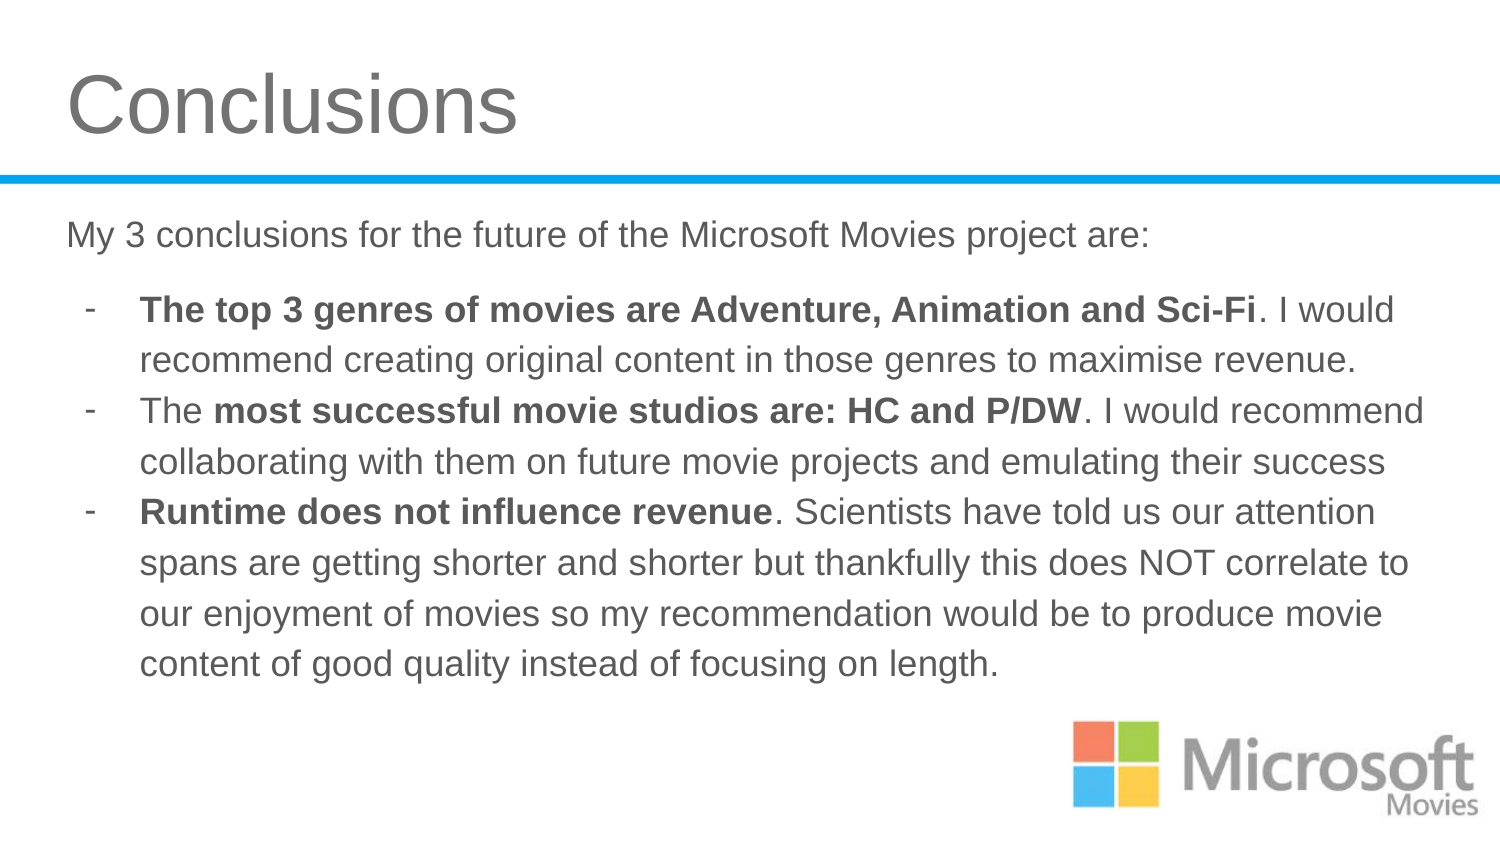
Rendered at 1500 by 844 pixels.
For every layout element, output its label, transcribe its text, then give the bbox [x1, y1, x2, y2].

title Conclusions [51, 35, 1449, 130]
list My 3 conclusions for the future of the Microsoft Movies project are: The top 3 genres of movies are Adventure, Animation and Sci-Fi. I would recommend creating original content in those genres to maximise revenue. The most successful movie studios are: HC and P/DW. I would recommend collaborating with them on future movie projects and emulating their success Runtime does not influence revenue. Scientists have told us our attention spans are getting shorter and shorter but thankfully this does NOT correlate to our enjoyment of movies so my recommendation would be to produce movie content of good quality instead of focusing on length. [51, 189, 1449, 750]
picture [0, 0, 1500, 175]
picture [0, 184, 1500, 844]
